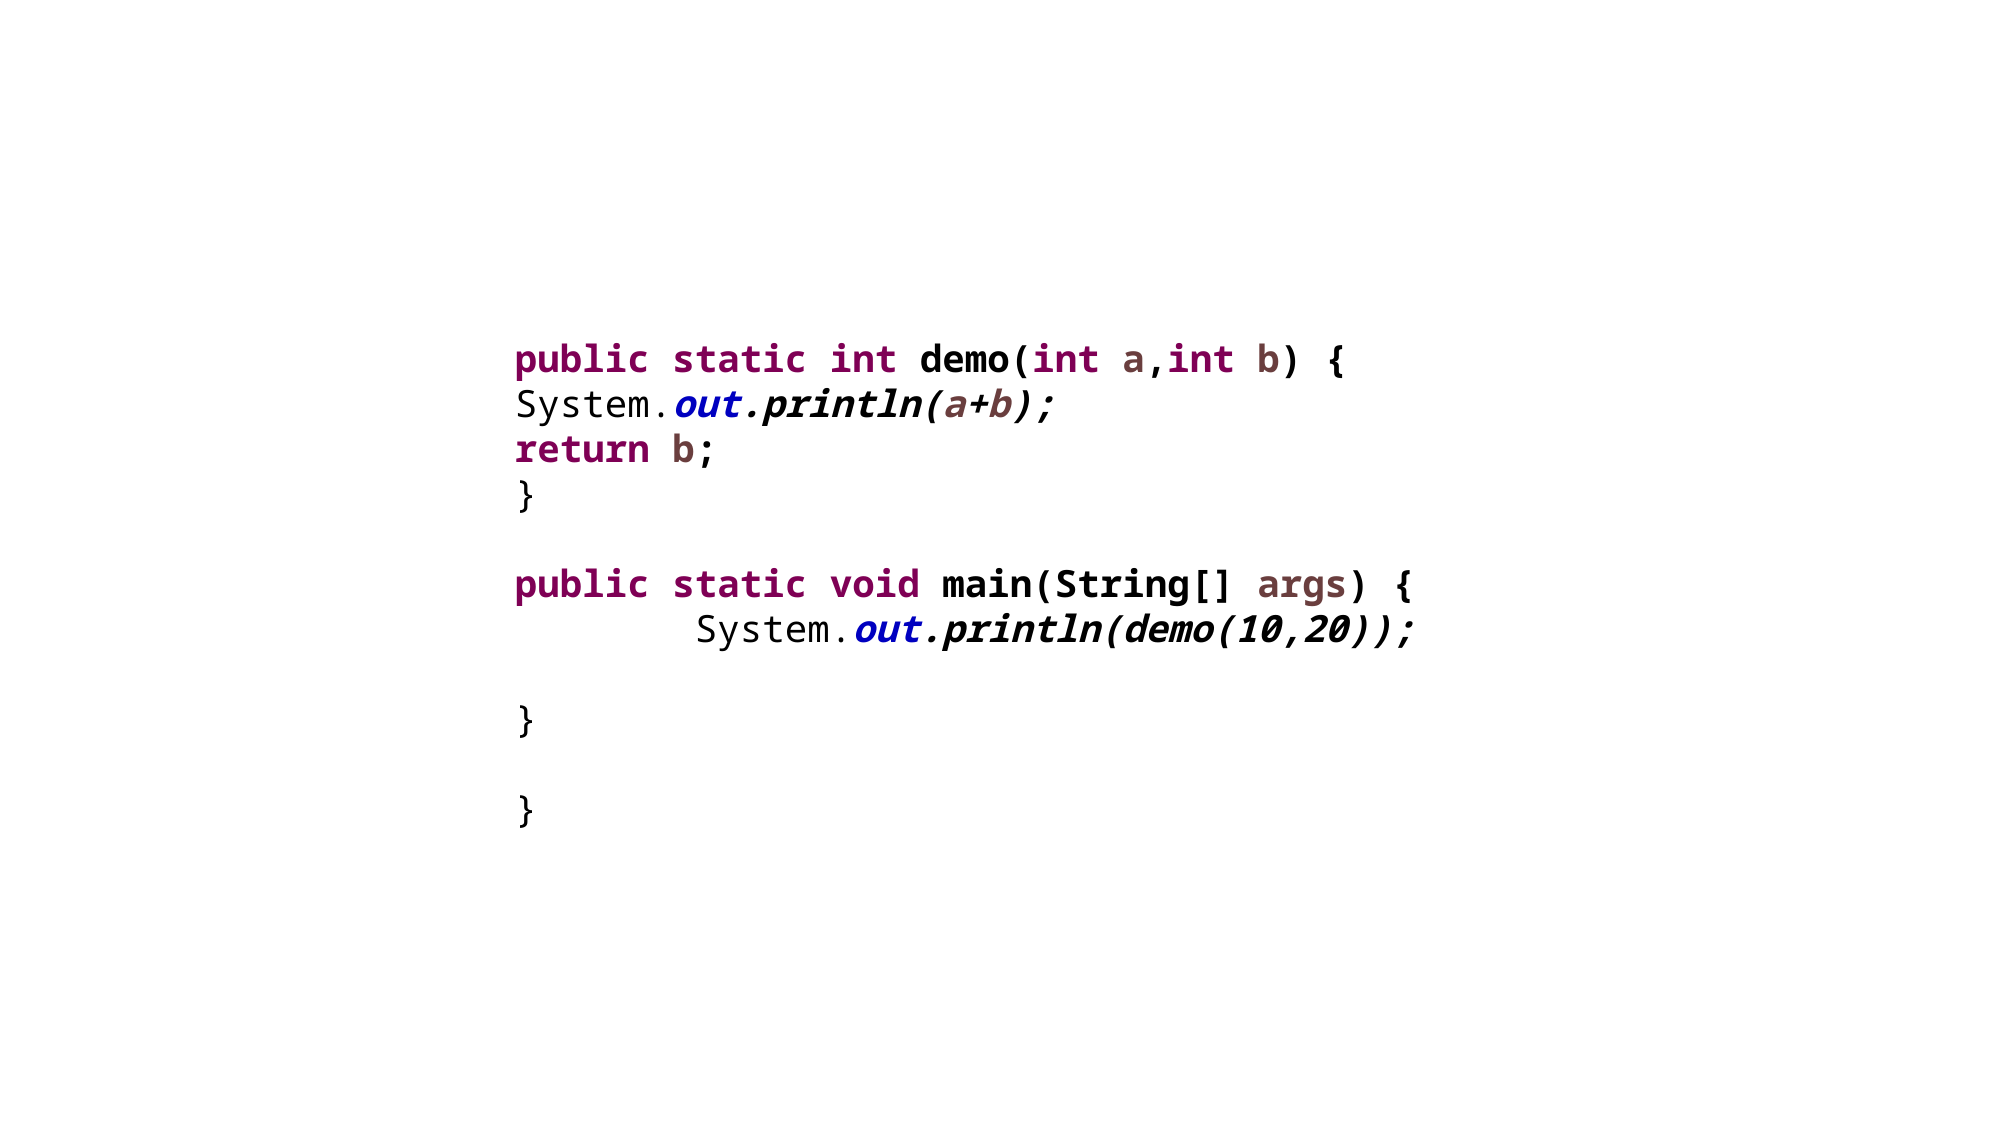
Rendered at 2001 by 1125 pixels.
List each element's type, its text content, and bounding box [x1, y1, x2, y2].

text_box public static int demo(int a,int b) { System.out.println(a+b); return b; } public static void main(String[] args) { System.out.println(demo(10,20)); } } [500, 282, 1501, 837]
